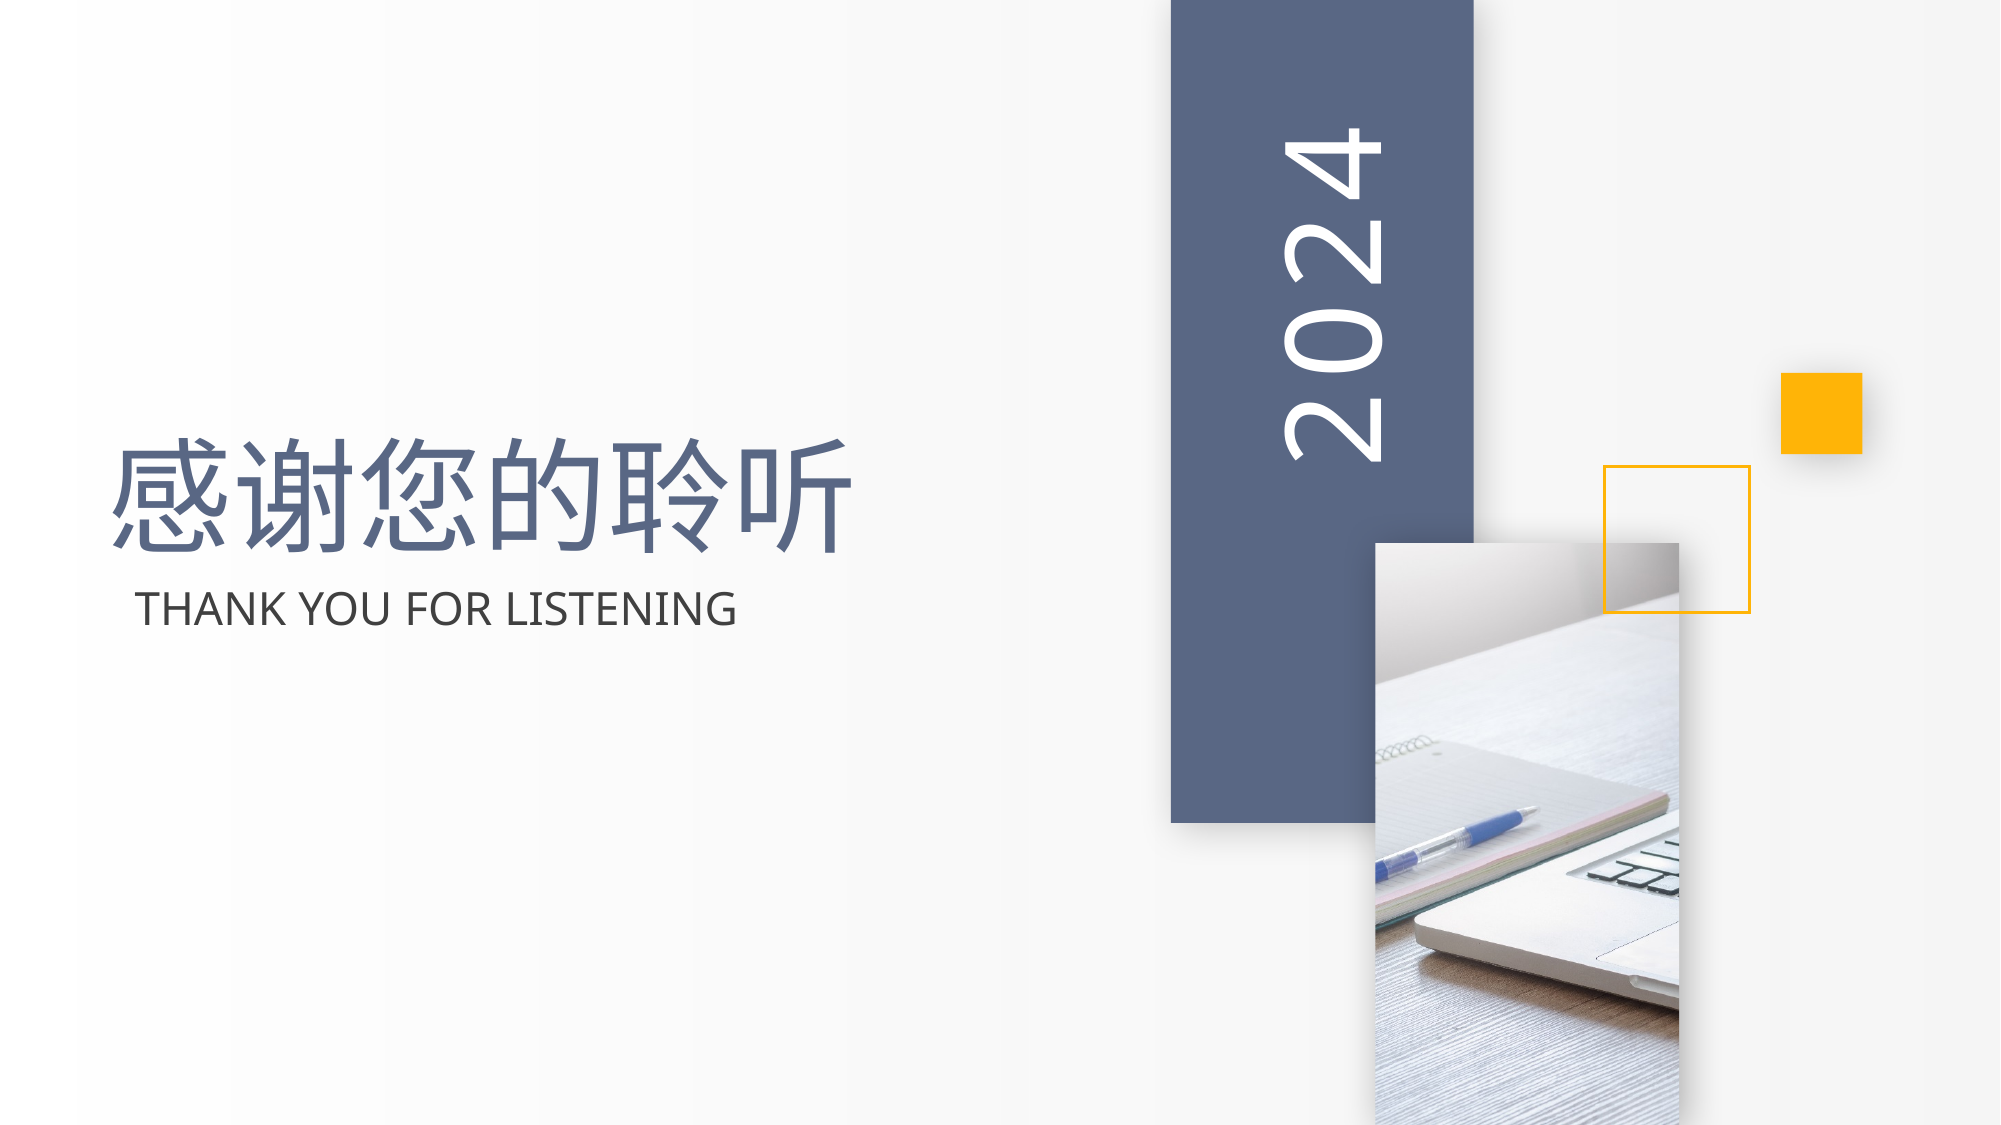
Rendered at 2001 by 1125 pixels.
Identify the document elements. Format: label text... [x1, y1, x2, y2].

text_box 2024 [1241, 110, 1416, 484]
text_box [1170, 0, 1475, 824]
text_box [1374, 543, 1680, 1125]
text_box [1603, 466, 1751, 613]
text_box THANK YOU FOR LISTENING [119, 555, 754, 643]
text_box 感谢您的聆听 [92, 411, 873, 576]
text_box [1780, 372, 1863, 455]
